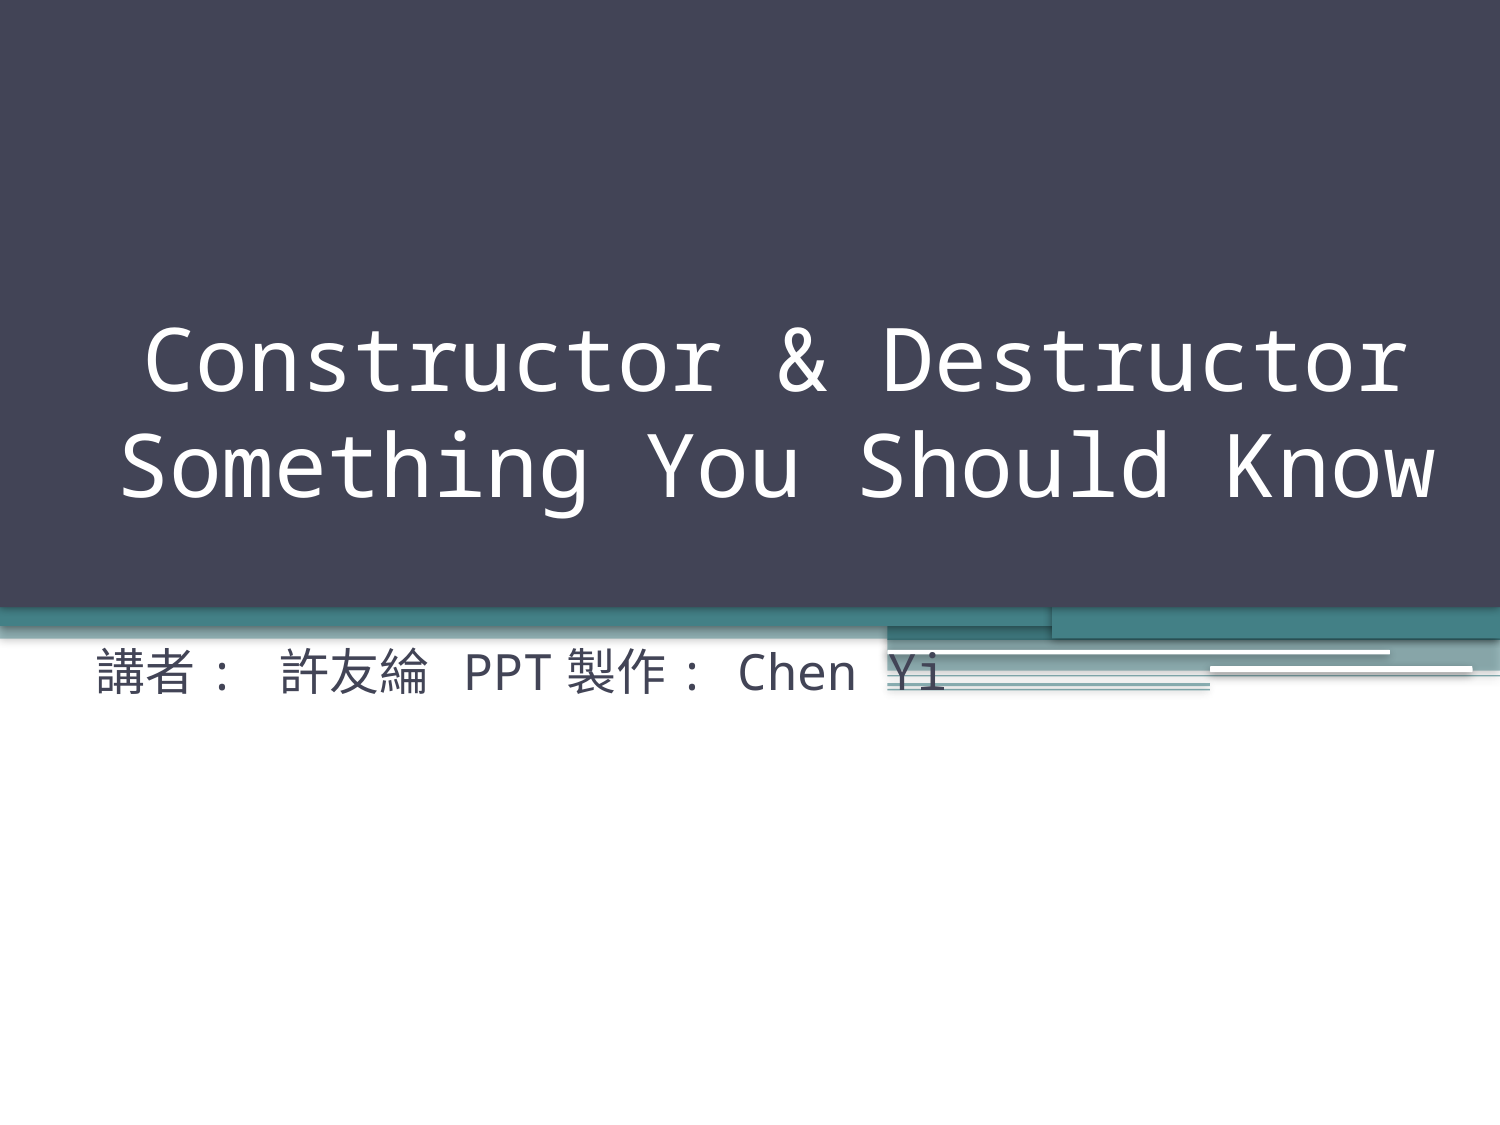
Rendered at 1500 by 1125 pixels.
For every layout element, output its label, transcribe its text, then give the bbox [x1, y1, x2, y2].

title Constructor & Destructor Something You Should Know [82, 281, 1470, 523]
subtitle 講者: 許友綸 PPT製作: Chen Yi [70, 632, 1059, 921]
